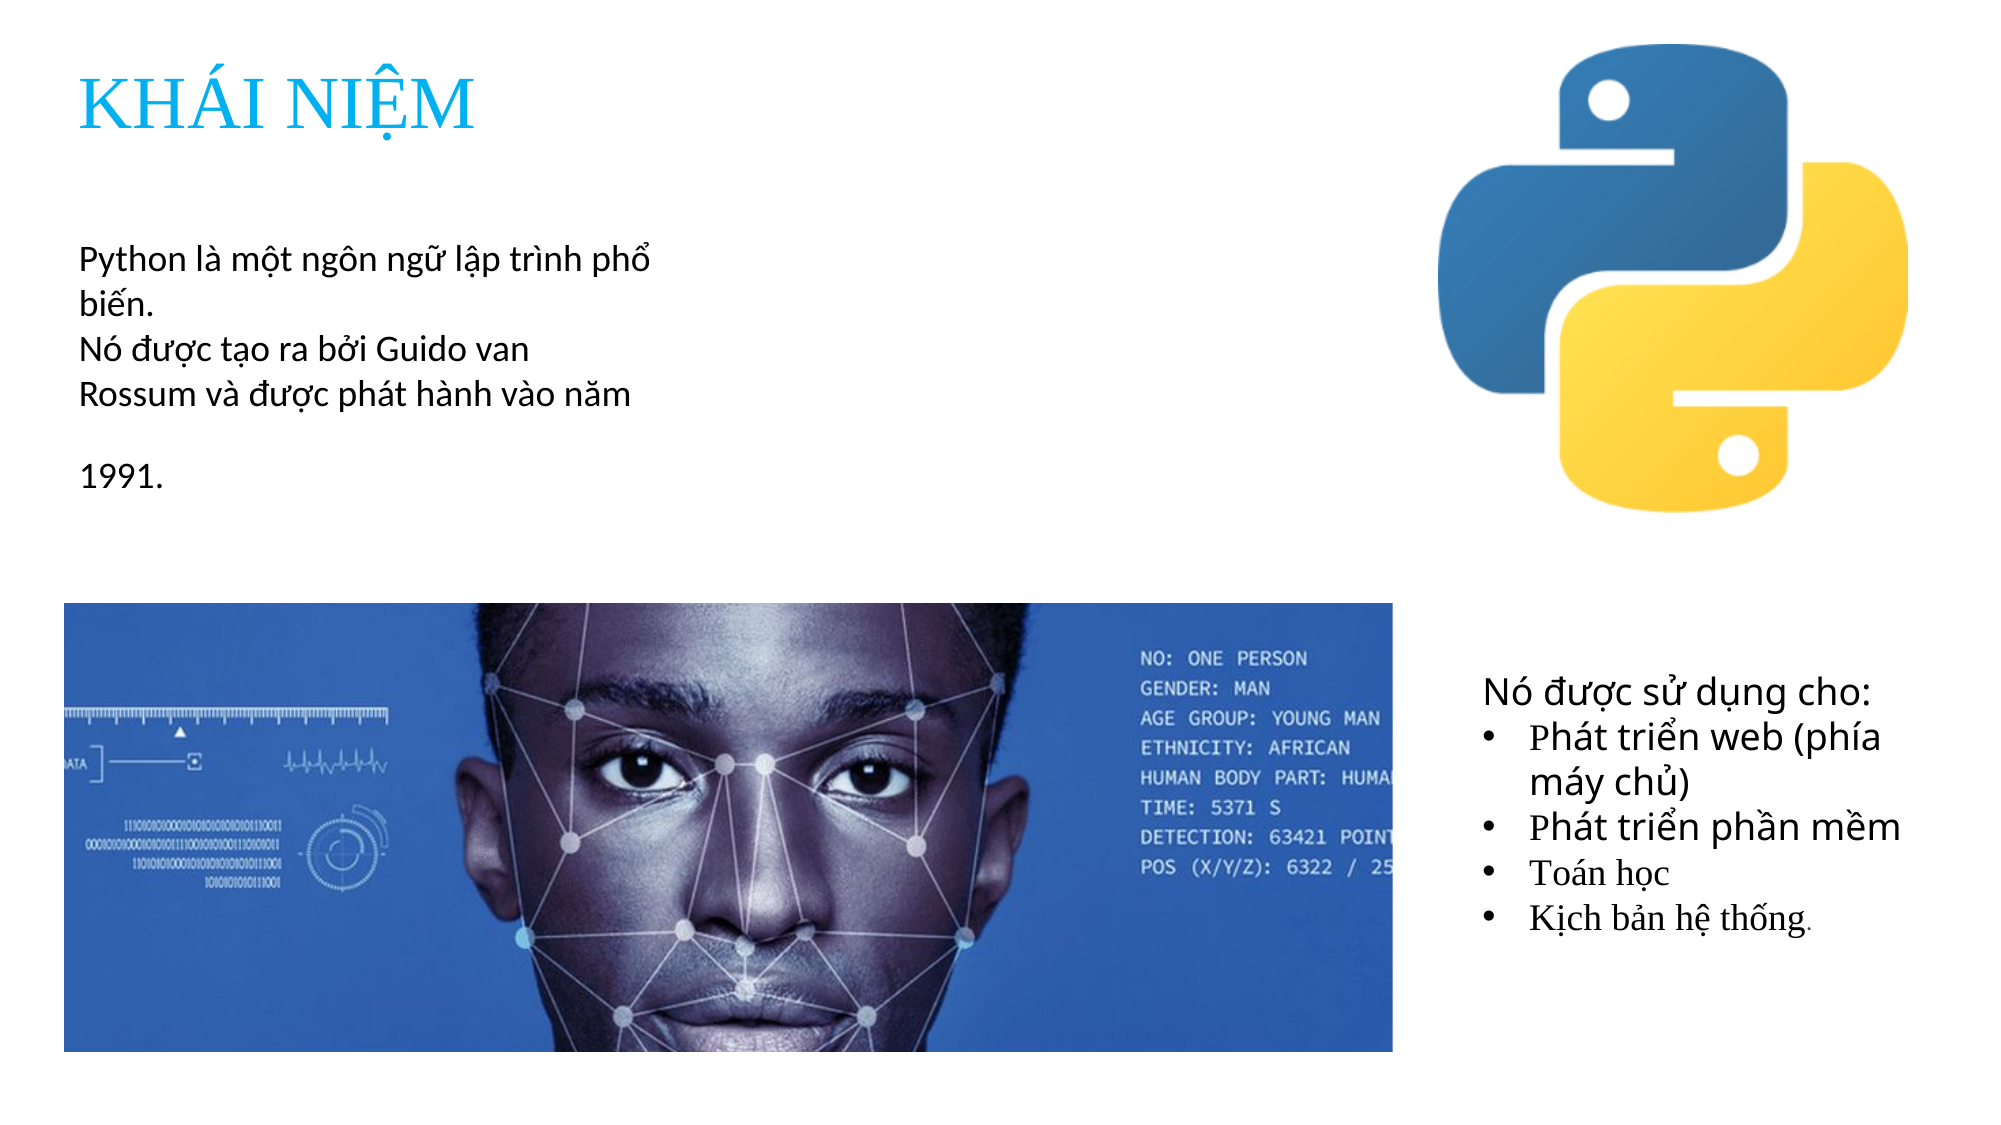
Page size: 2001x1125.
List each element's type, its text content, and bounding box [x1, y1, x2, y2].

picture [63, 603, 1393, 1052]
picture [1438, 44, 1908, 513]
text_box KHÁI NIỆM Python là một ngôn ngữ lập trình phổ biến. Nó được tạo ra bởi Guido van Rossum và được phát hành vào năm 1991. [64, 46, 672, 512]
text_box Nó được sử dụng cho: Phát triển web (phía máy chủ) Phát triển phần mềm Toán học Kịch bản hệ thống. [1467, 660, 1955, 946]
